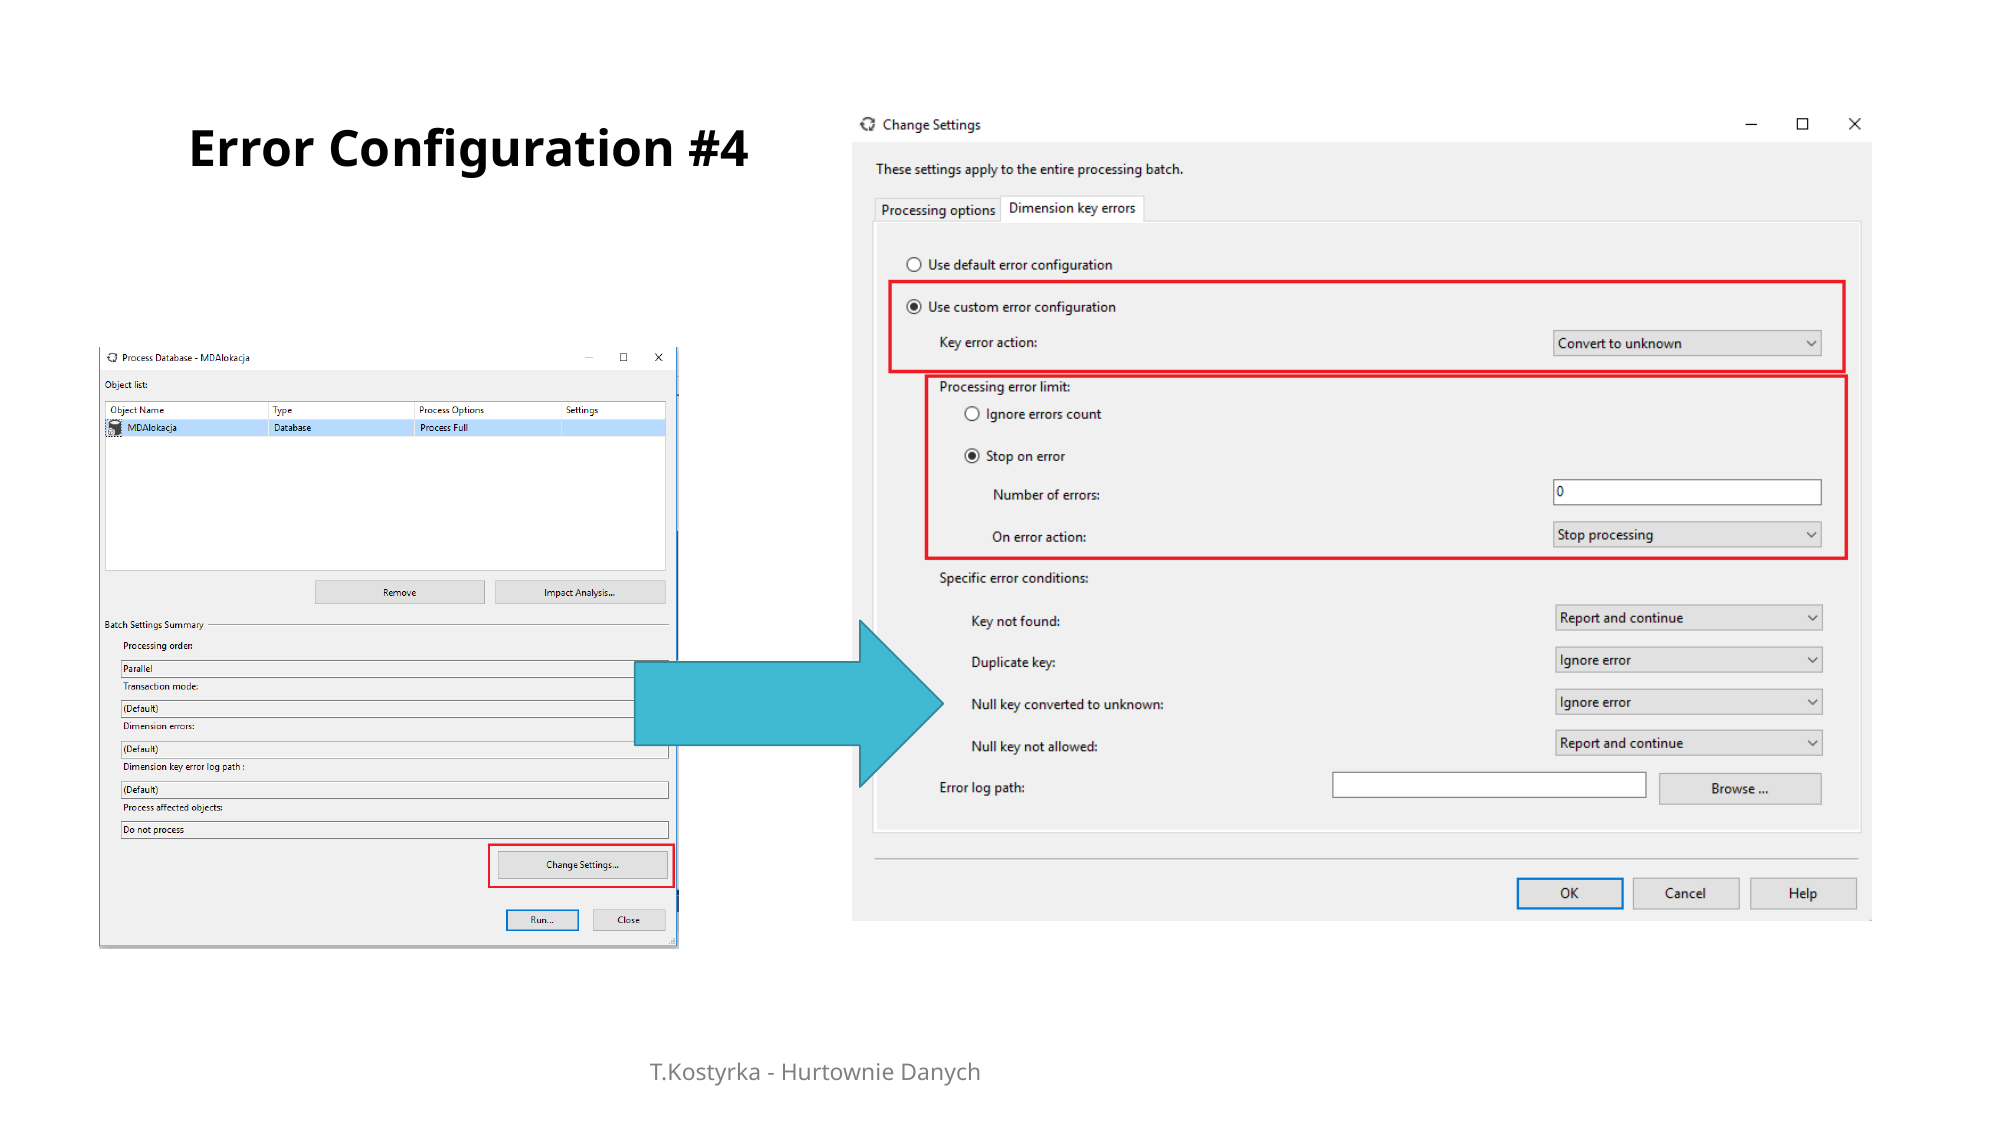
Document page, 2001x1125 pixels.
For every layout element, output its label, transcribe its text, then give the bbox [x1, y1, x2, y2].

footer T.Kostyrka - Hurtownie Danych [634, 1042, 1605, 1103]
picture [852, 108, 1872, 921]
picture [98, 346, 679, 949]
text_box [679, 661, 852, 747]
text_box Error Configuration #4 [99, 108, 852, 184]
